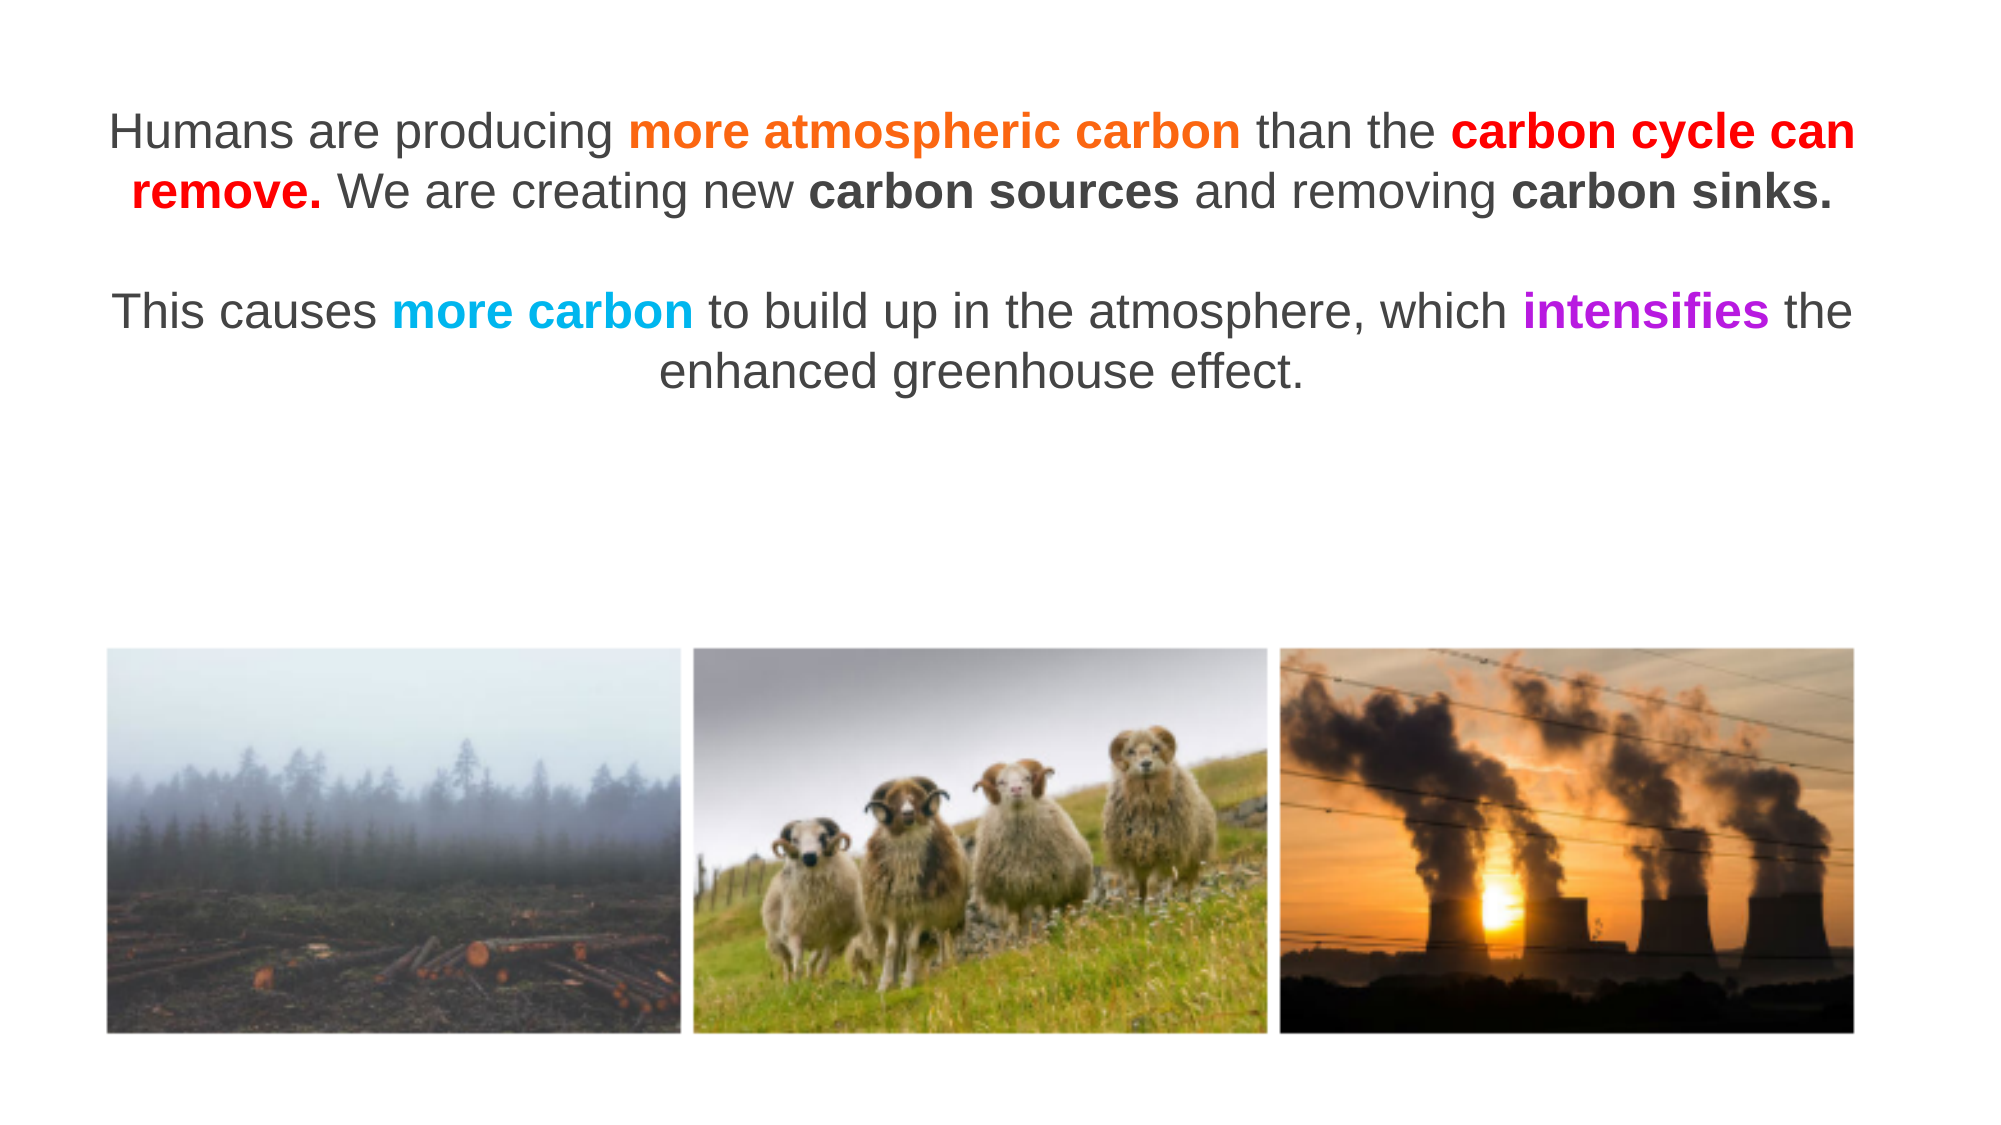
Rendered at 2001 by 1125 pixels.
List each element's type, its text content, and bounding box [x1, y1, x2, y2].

picture [95, 626, 1870, 1065]
text_box Humans are producing more atmospheric carbon than the carbon cycle can remove. We are creating new carbon sources and removing carbon sinks. This causes more carbon to build up in the atmosphere, which intensifies the enhanced greenhouse effect. [62, 91, 1902, 407]
